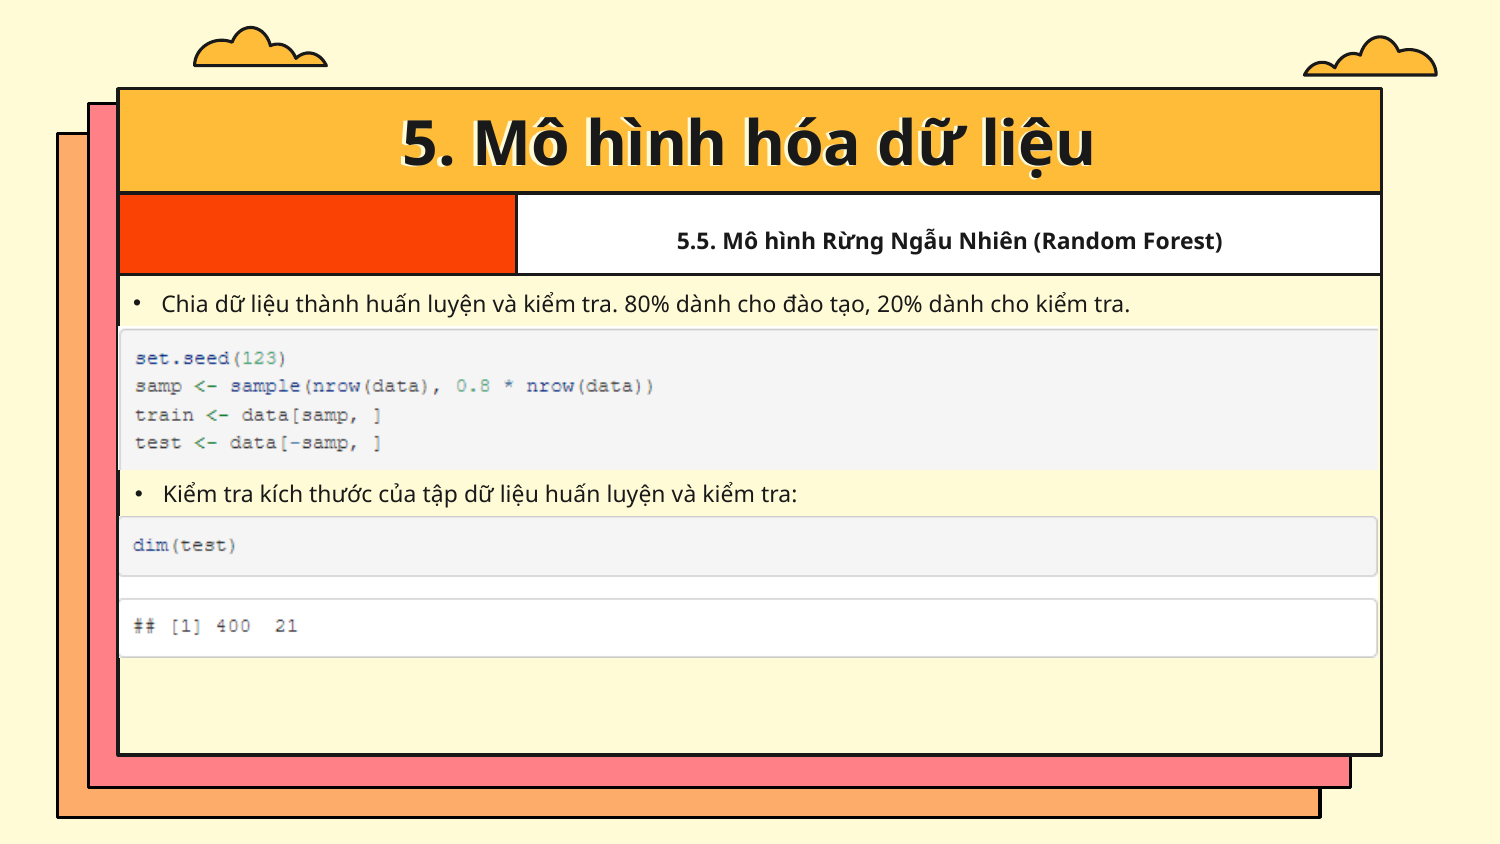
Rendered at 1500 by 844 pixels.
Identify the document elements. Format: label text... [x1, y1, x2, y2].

title 5. Mô hình hóa dữ liệu [118, 88, 1382, 193]
text_box Chia dữ liệu thành huấn luyện và kiểm tra. 80% dành cho đào tạo, 20% dành cho kiểm tra. [118, 279, 1378, 325]
text_box Kiểm tra kích thước của tập dữ liệu huấn luyện và kiểm tra: [119, 476, 1380, 517]
picture [117, 326, 1379, 470]
picture [119, 516, 1378, 659]
text_box 5.5. Mô hình Rừng Ngẫu Nhiên (Random Forest) [518, 192, 1382, 275]
